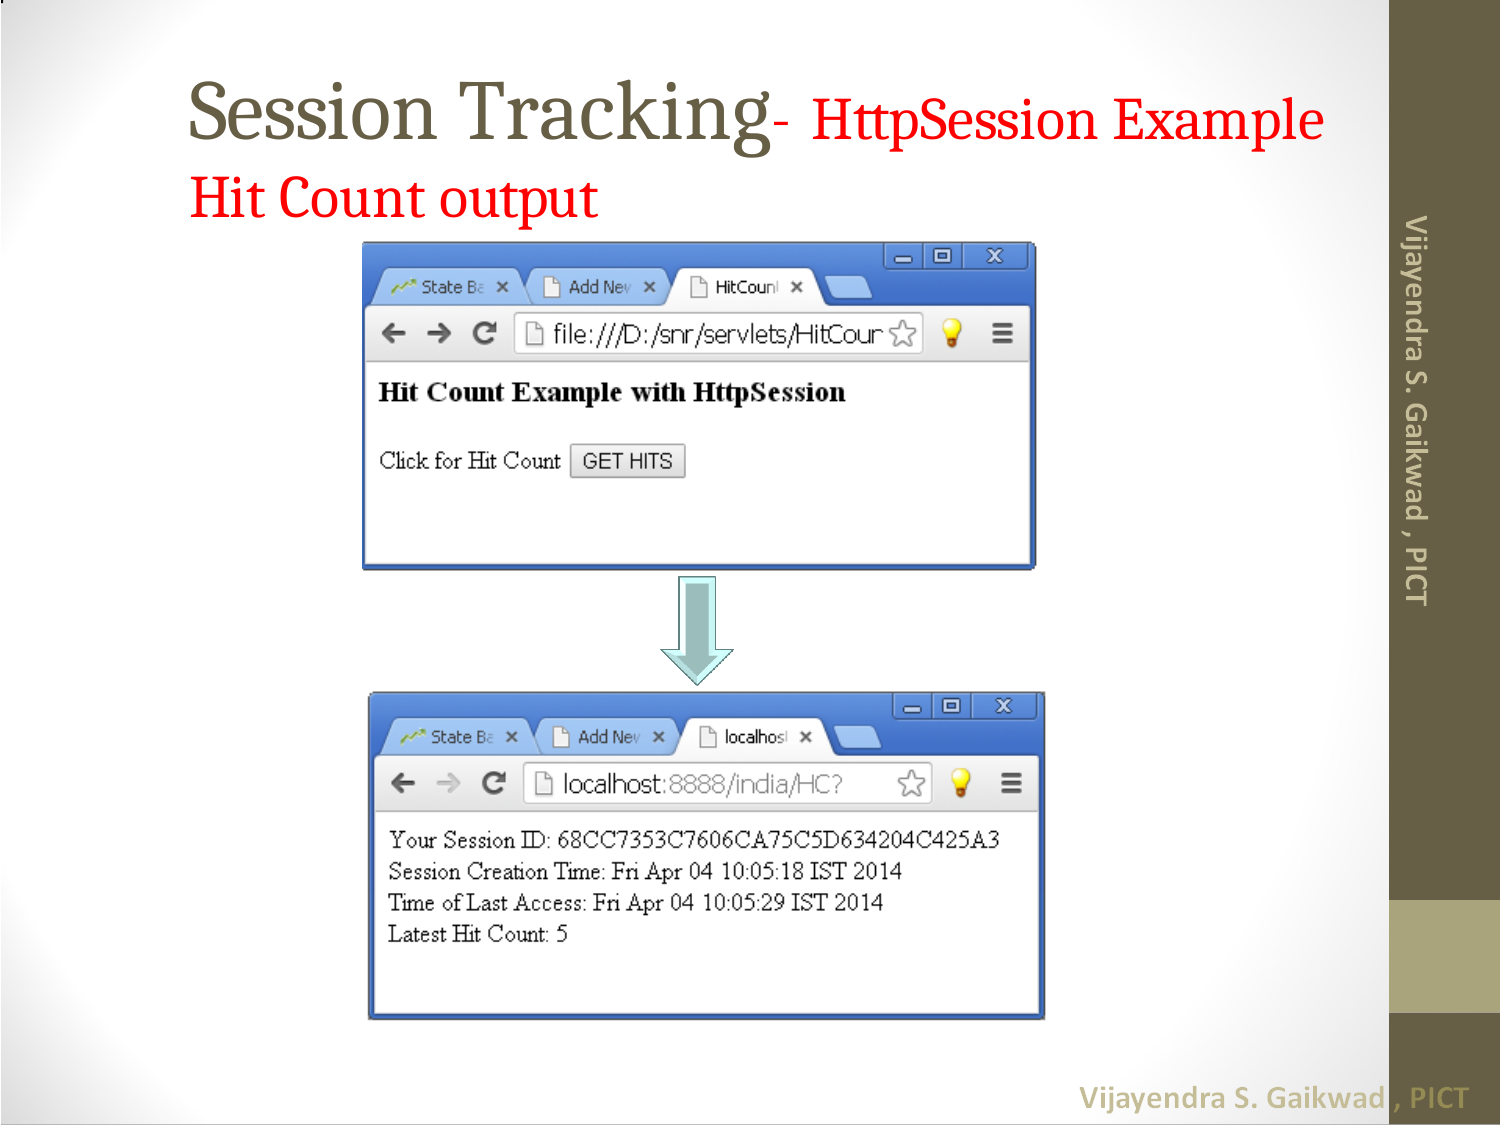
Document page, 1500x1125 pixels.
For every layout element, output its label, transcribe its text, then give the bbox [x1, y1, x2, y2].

picture [0, 0, 1500, 1125]
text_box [362, 234, 1058, 1026]
title Session Tracking- HttpSession Example Hit Count output [187, 52, 1400, 243]
